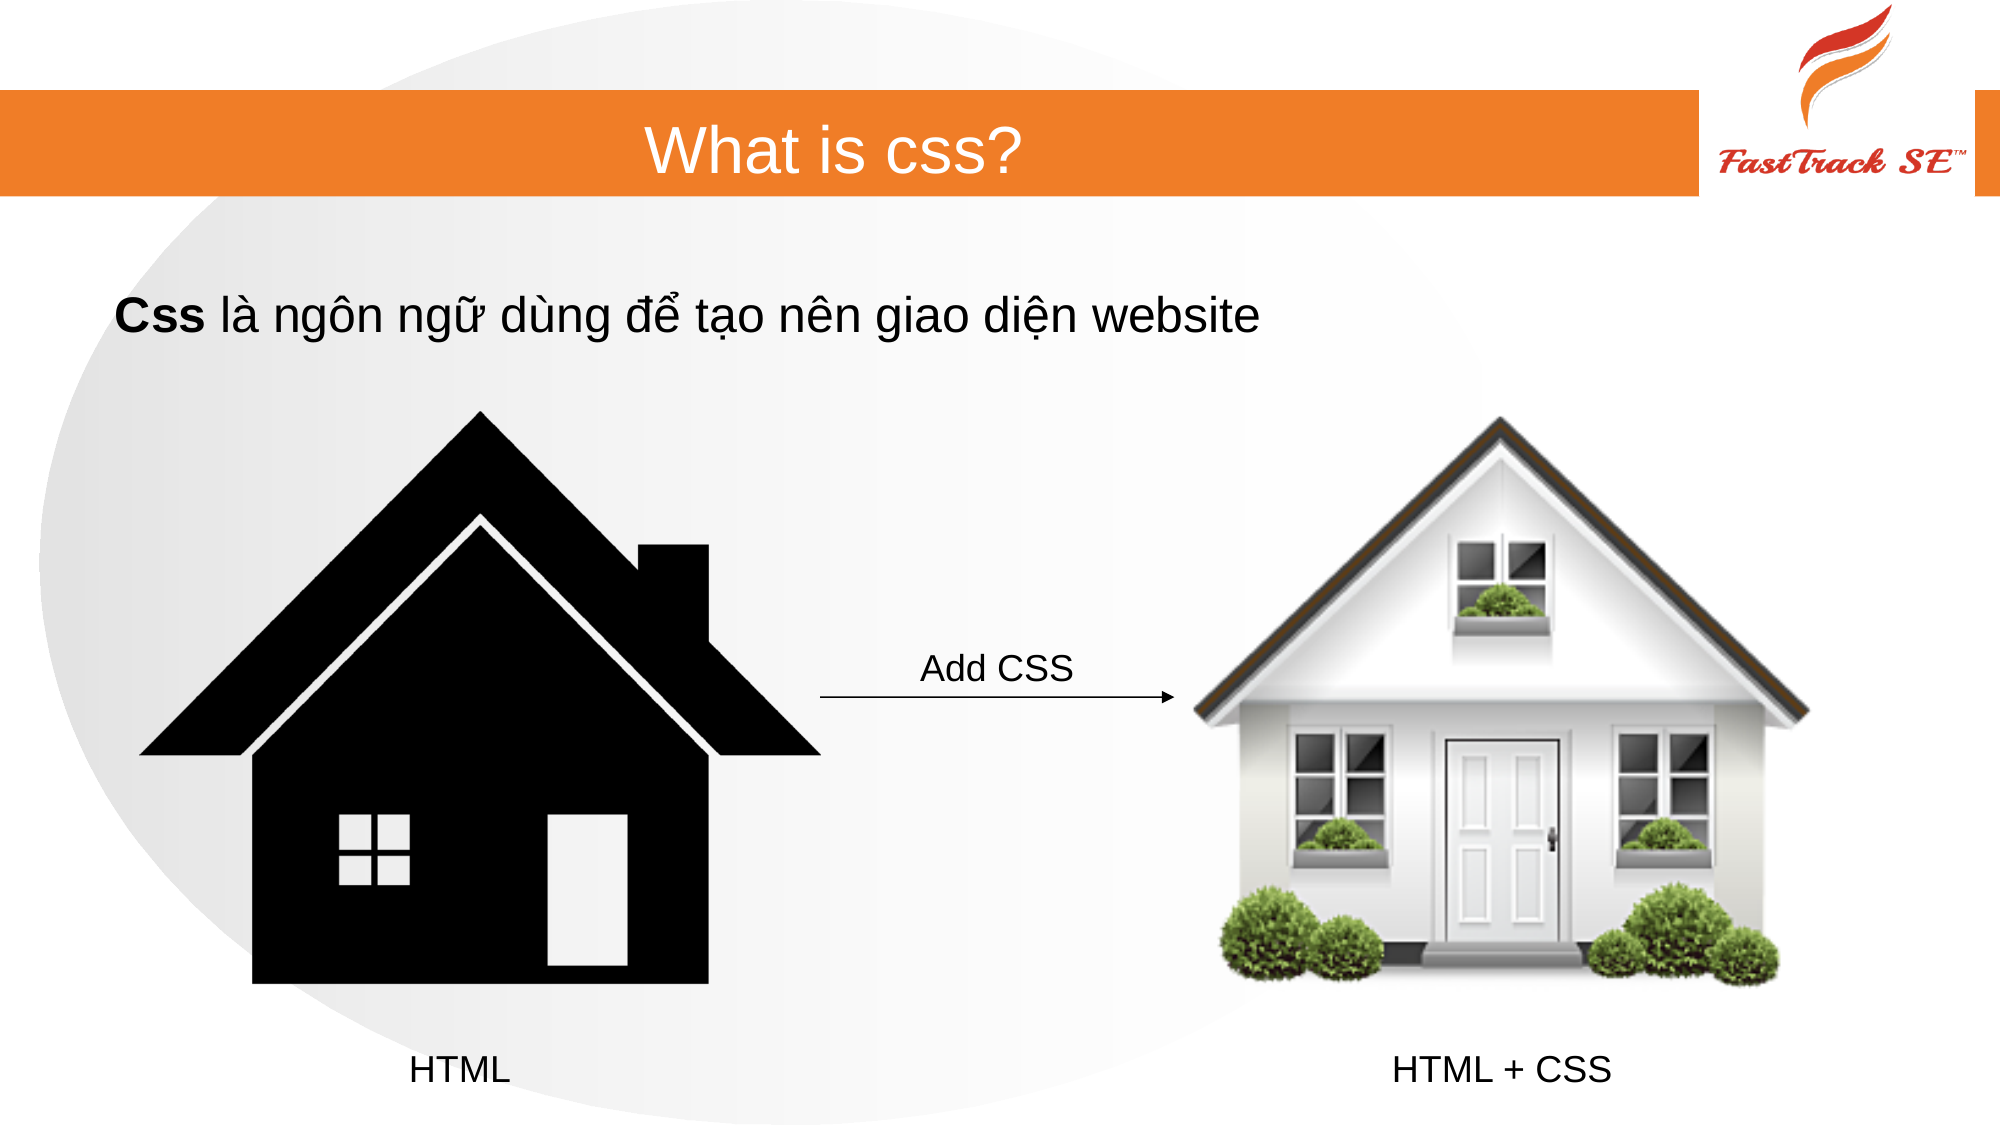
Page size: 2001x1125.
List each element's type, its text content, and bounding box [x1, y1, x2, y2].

picture [1700, 0, 1975, 192]
text_box HTML [212, 1046, 708, 1098]
text_box Add CSS [825, 636, 1184, 697]
picture [1189, 411, 1816, 1038]
list Css là ngôn ngữ dùng để tạo nên giao diện website [99, 275, 1909, 1038]
text_box HTML + CSS [1254, 1047, 1751, 1098]
title What is css? [102, 99, 1567, 194]
picture [138, 356, 821, 1038]
